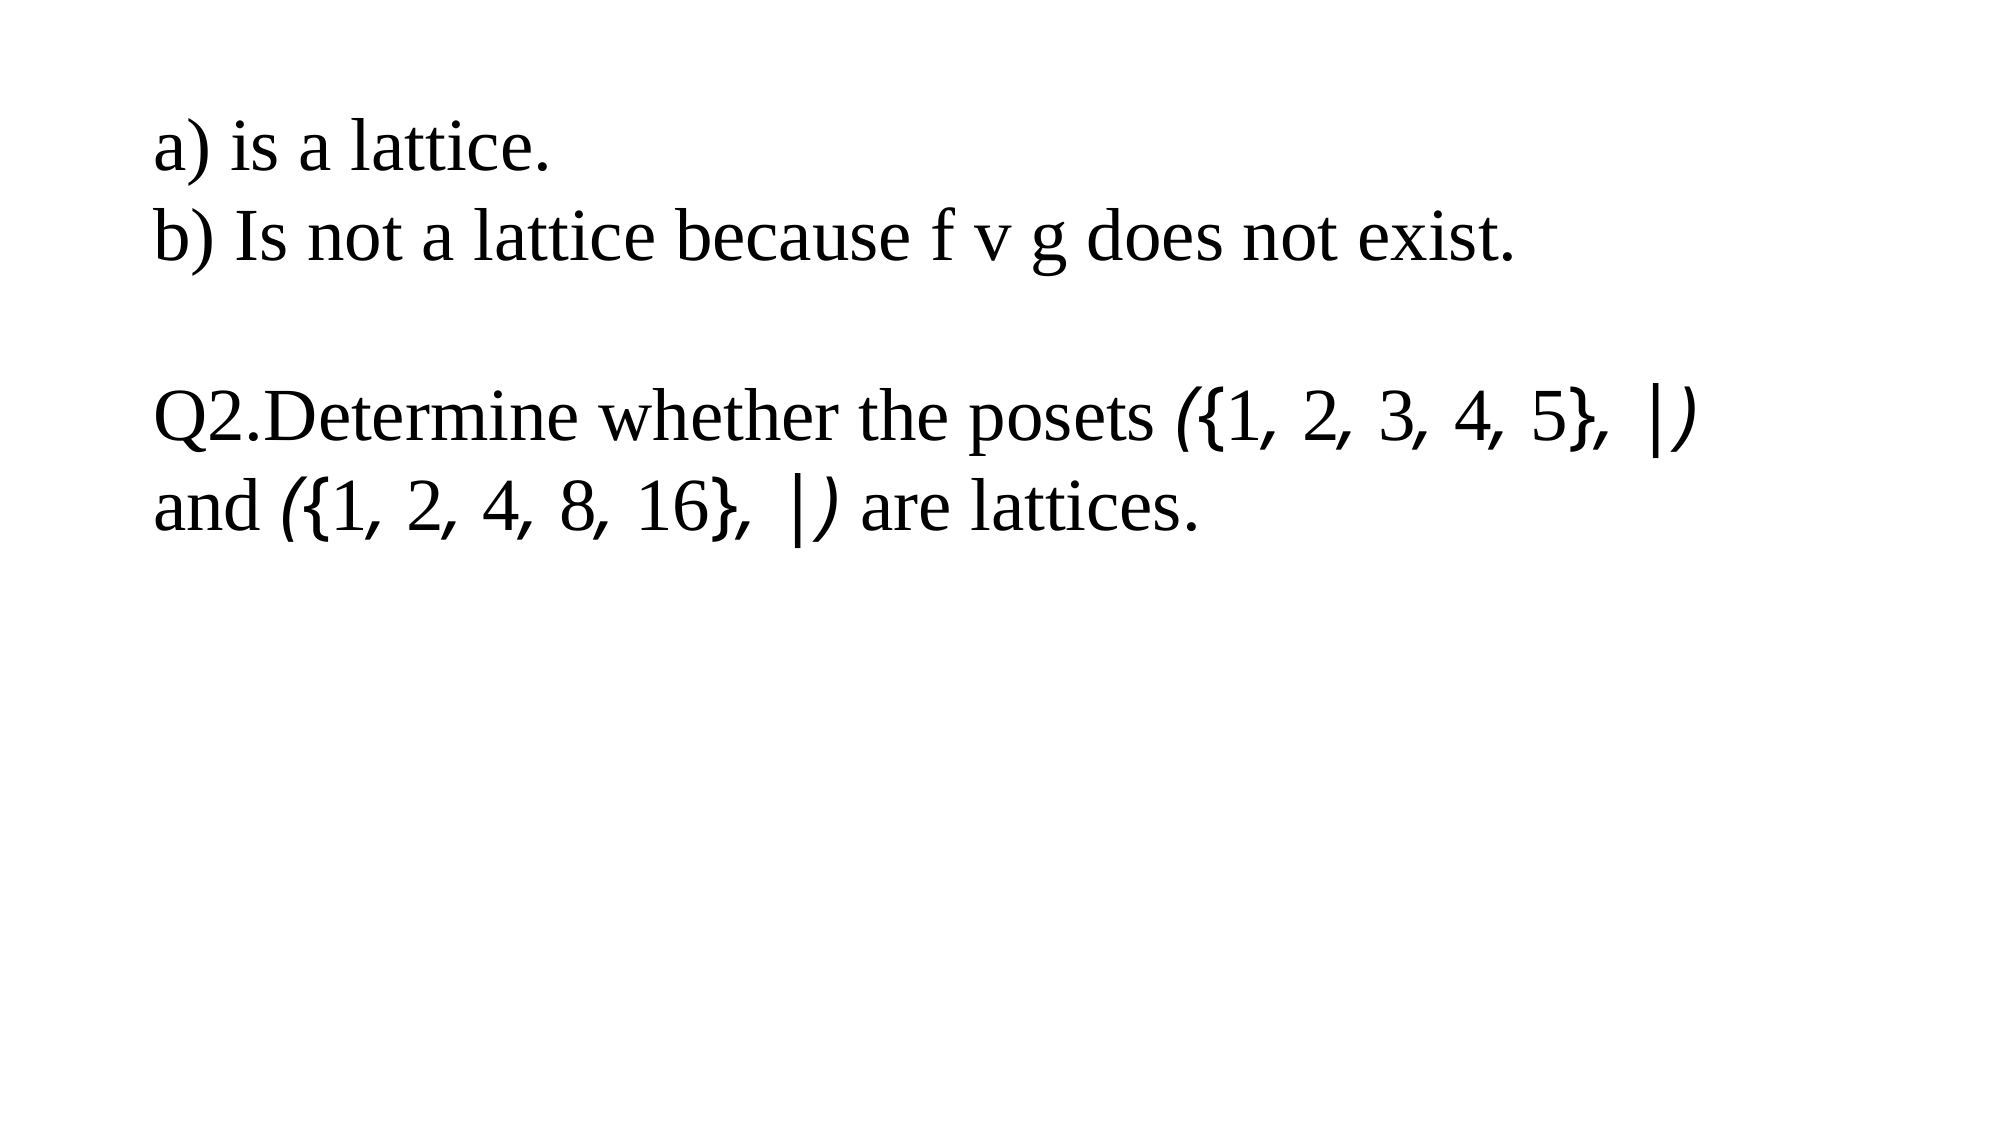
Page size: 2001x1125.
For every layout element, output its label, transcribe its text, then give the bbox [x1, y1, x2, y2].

text_box a) is a lattice. b) Is not a lattice because f v g does not exist. Q2.Determine whether the posets ({1, 2, 3, 4, 5}, |) and ({1, 2, 4, 8, 16}, |) are lattices. [138, 87, 1727, 553]
